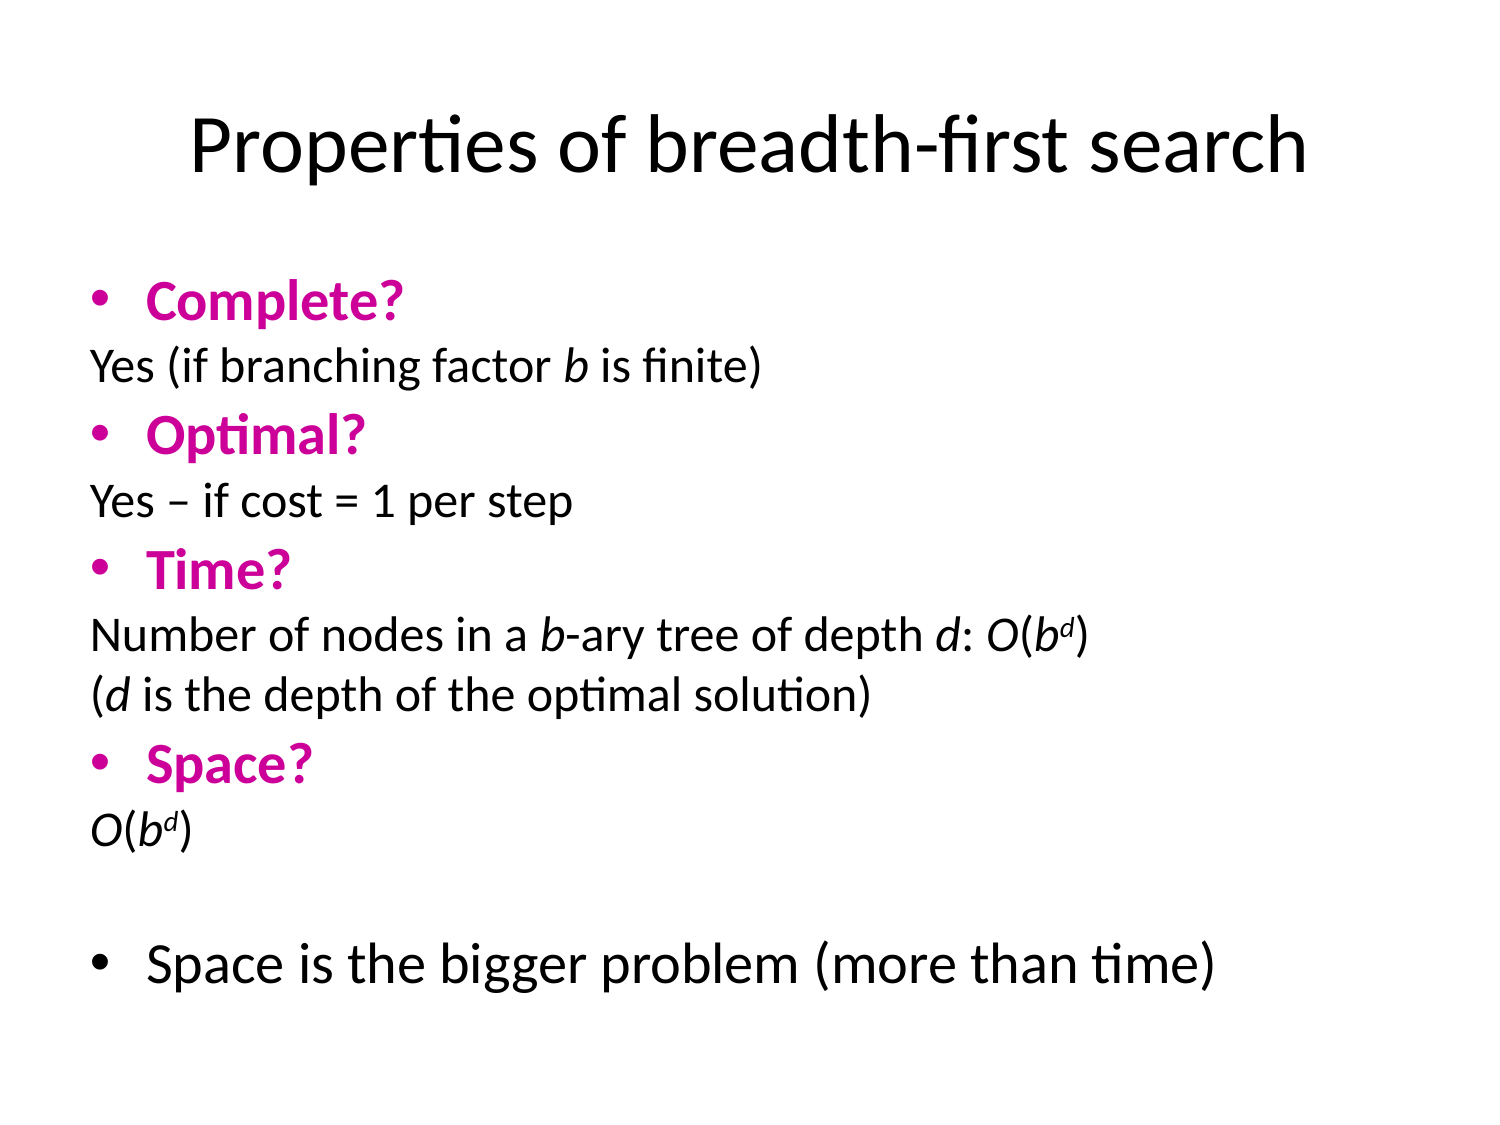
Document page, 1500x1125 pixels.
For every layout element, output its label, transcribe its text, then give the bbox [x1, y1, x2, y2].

text_box Properties of breadth-first search [75, 45, 1425, 233]
text_box Complete? Yes (if branching factor b is finite) Optimal? Yes – if cost = 1 per step Time? Number of nodes in a b-ary tree of depth d: O(bd) (d is the depth of the optimal solution) Space? O(bd) Space is the bigger problem (more than time) [75, 262, 1425, 1075]
